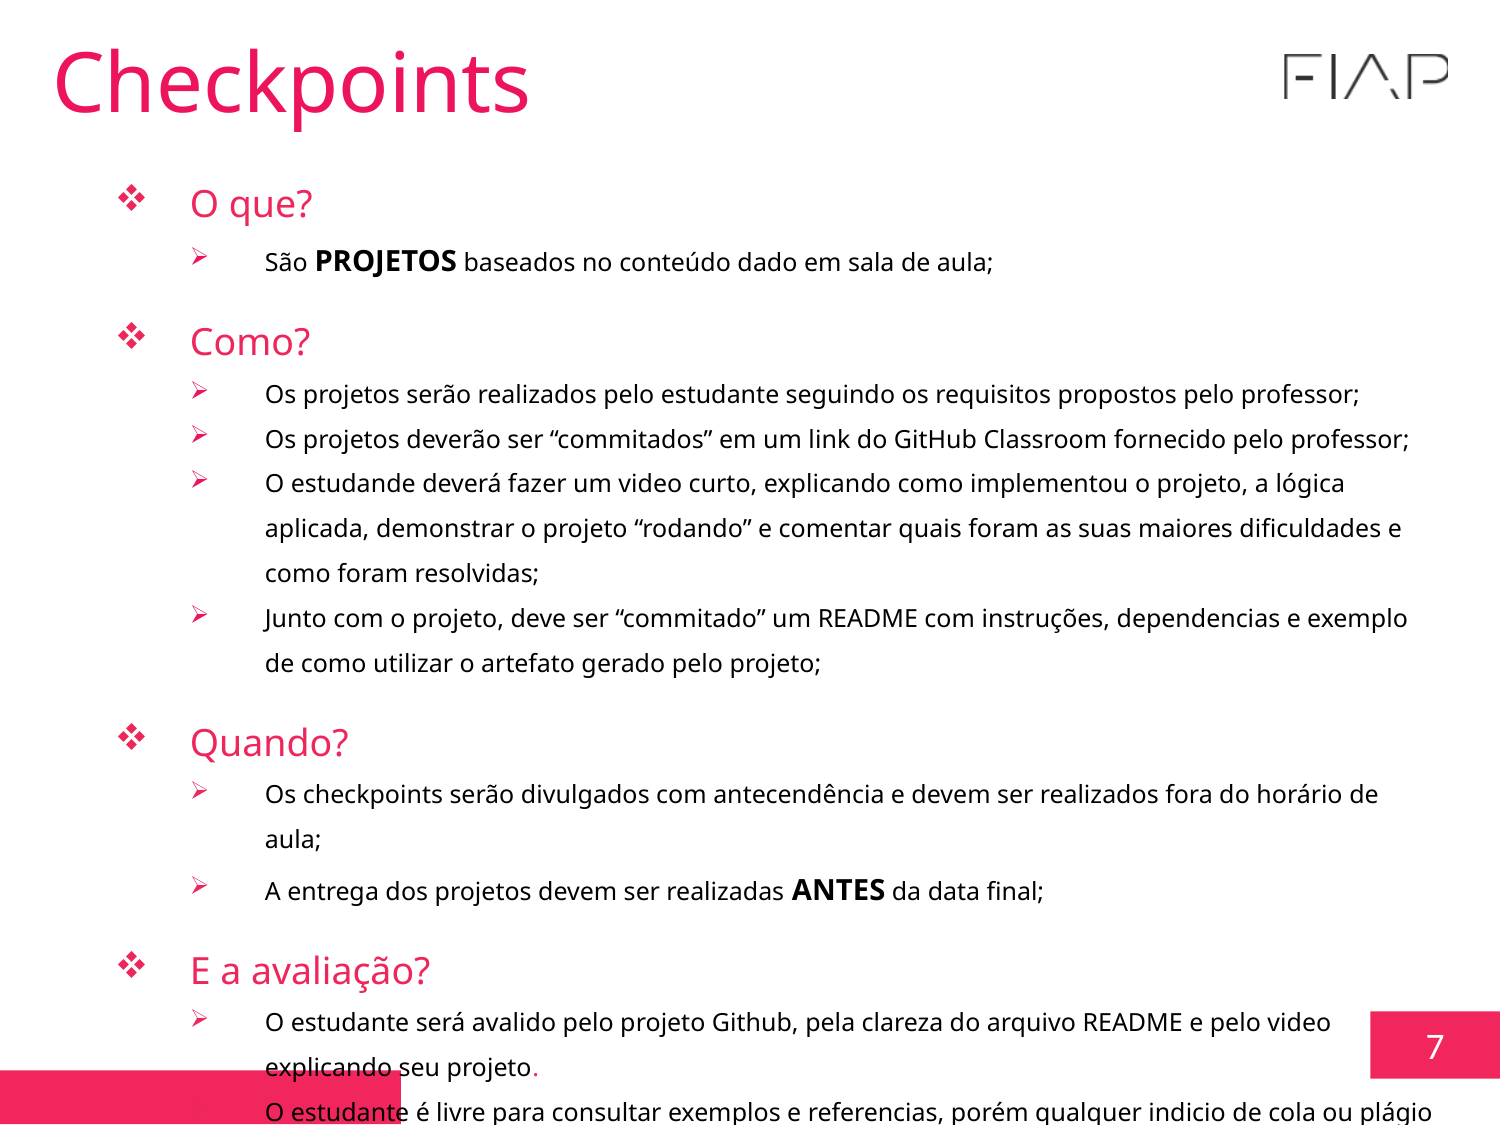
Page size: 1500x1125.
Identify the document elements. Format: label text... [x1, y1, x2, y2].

text_box O que? São PROJETOS baseados no conteúdo dado em sala de aula; Como? Os projetos serão realizados pelo estudante seguindo os requisitos propostos pelo professor; Os projetos deverão ser “commitados” em um link do GitHub Classroom fornecido pelo professor; O estudande deverá fazer um video curto, explicando como implementou o projeto, a lógica aplicada, demonstrar o projeto “rodando” e comentar quais foram as suas maiores dificuldades e como foram resolvidas; Junto com o projeto, deve ser “commitado” um README com instruções, dependencias e exemplo de como utilizar o artefato gerado pelo projeto; Quando? Os checkpoints serão divulgados com antecendência e devem ser realizados fora do horário de aula; A entrega dos projetos devem ser realizadas ANTES da data final; E a avaliação? O estudante será avalido pelo projeto Github, pela clareza do arquivo README e pelo video explicando seu projeto. O estudante é livre para consultar exemplos e referencias, porém qualquer indicio de cola ou plágio resulta em uma nota ZERO! [100, 149, 1459, 1125]
text_box Checkpoints [37, 21, 1075, 137]
